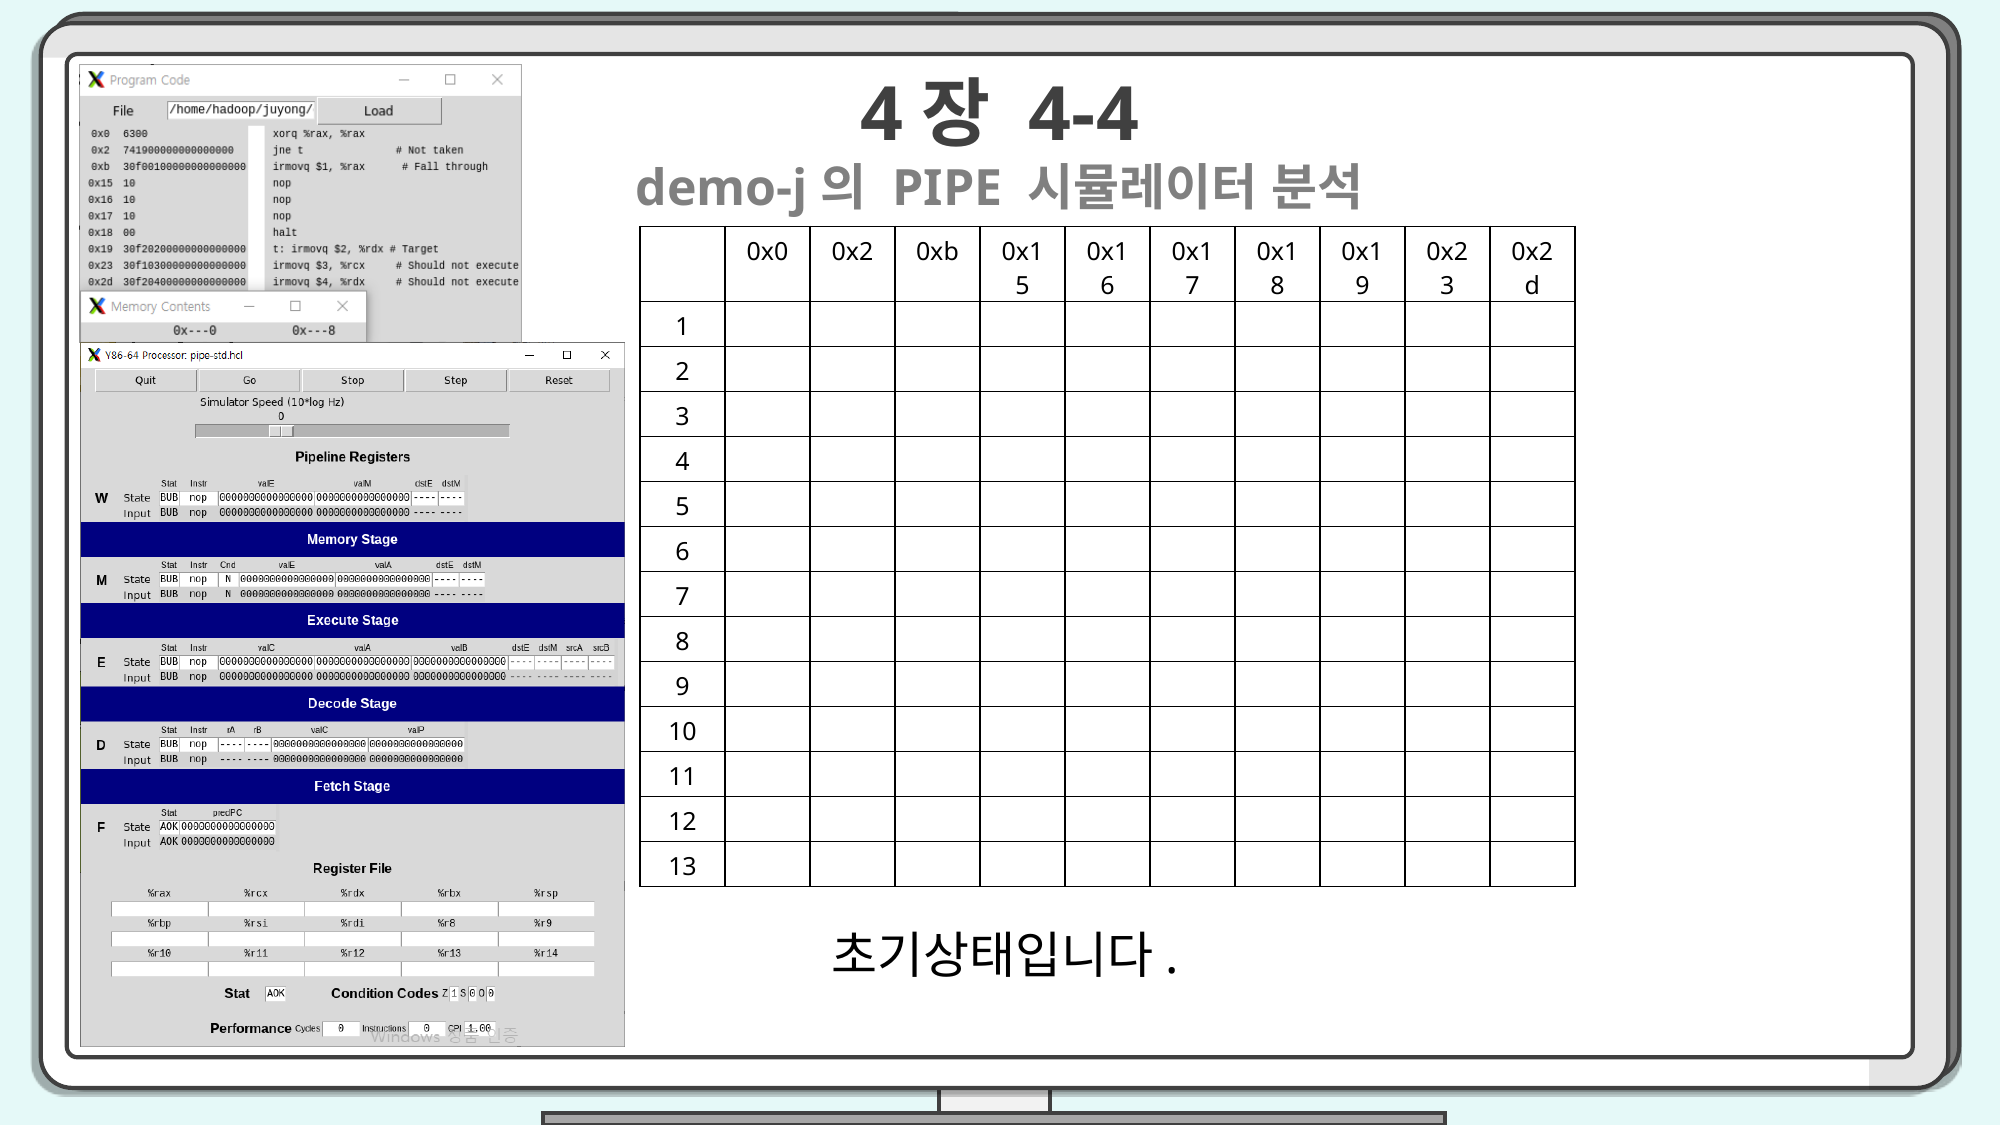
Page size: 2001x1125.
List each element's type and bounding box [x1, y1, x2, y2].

text_box [40, 13, 1960, 1125]
picture [79, 64, 625, 1047]
